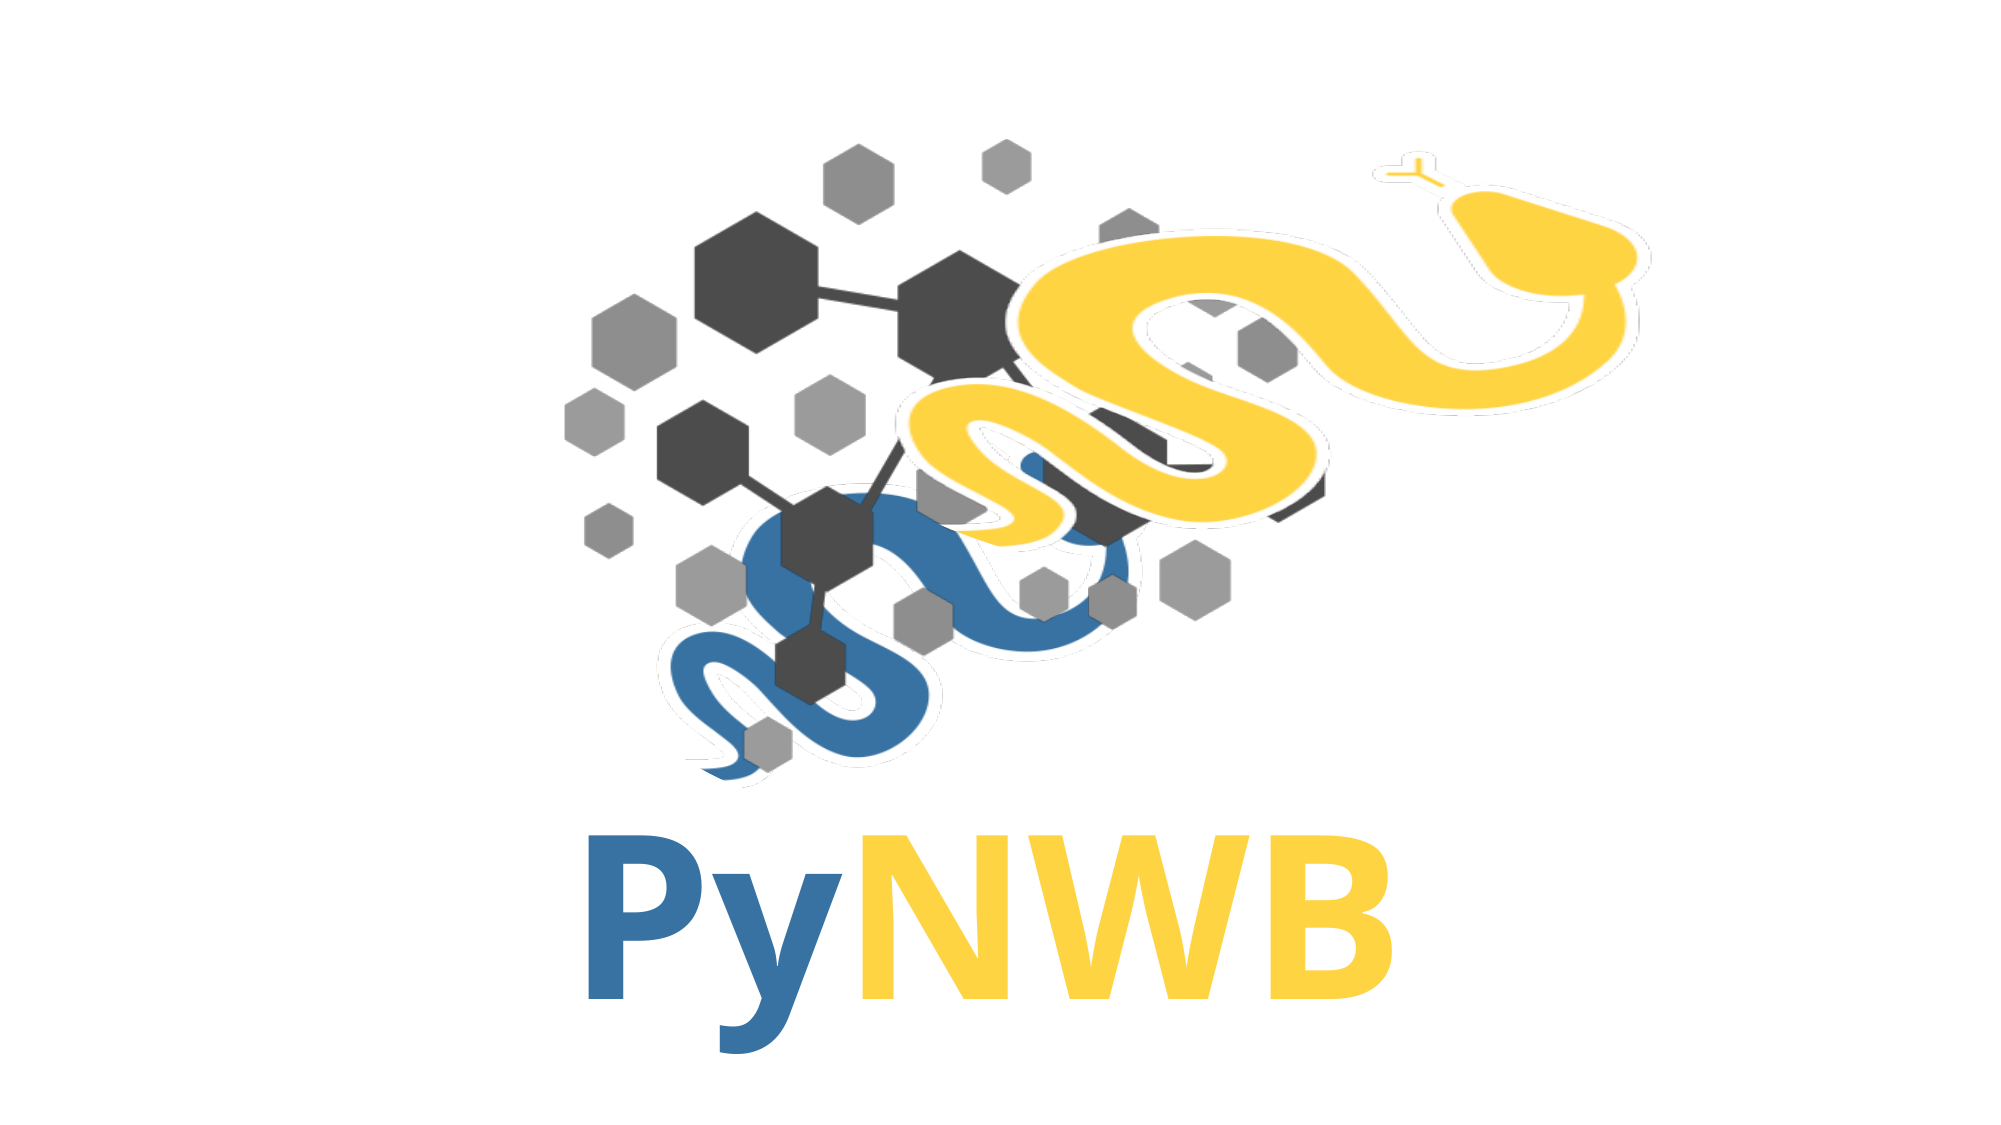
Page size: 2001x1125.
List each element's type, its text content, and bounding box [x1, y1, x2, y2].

picture [564, 116, 1710, 815]
text_box PyNWB [567, 770, 1405, 1046]
